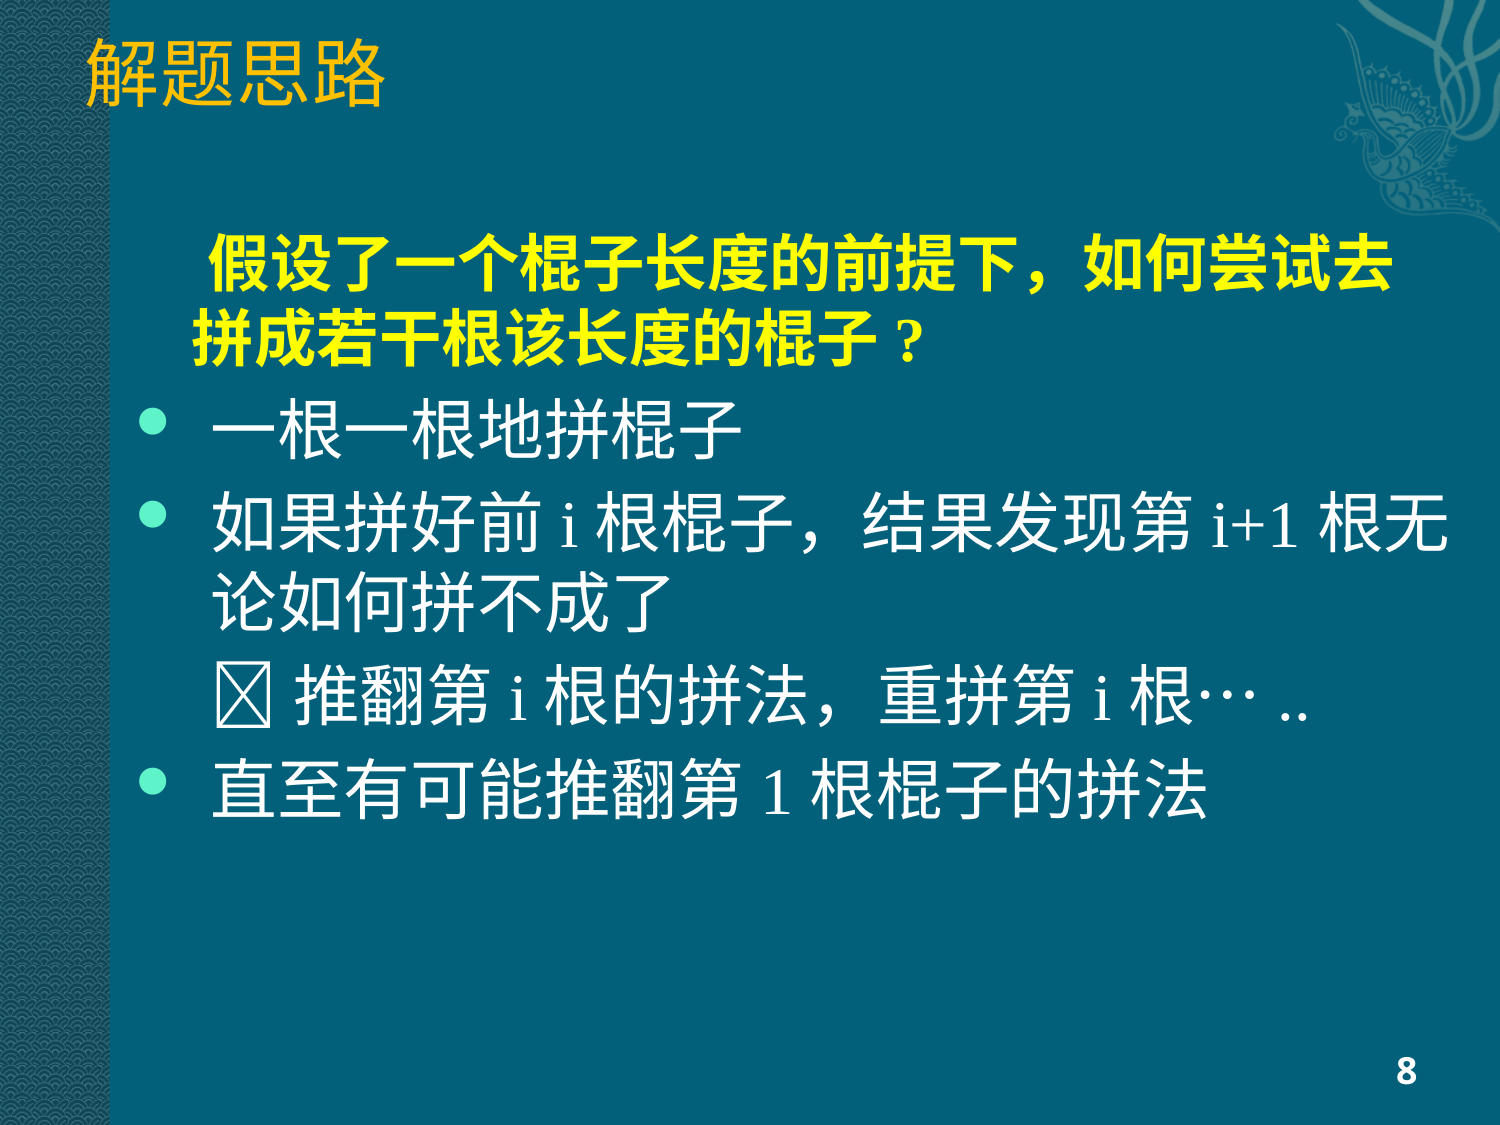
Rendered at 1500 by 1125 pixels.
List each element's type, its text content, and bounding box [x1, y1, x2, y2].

slide_number 8 [1074, 1042, 1425, 1103]
picture [0, 0, 109, 1125]
text_box 假设了一个棍子长度的前提下，如何尝试去拼成若干根该长度的棍子? 一根一根地拼棍子 如果拼好前i根棍子，结果发现第i+1根无论如何拼不成了 推翻第i根的拼法，重拼第i根….. 直至有可能推翻第1根棍子的拼法 [120, 216, 1471, 941]
title 解题思路 [70, 0, 1308, 178]
